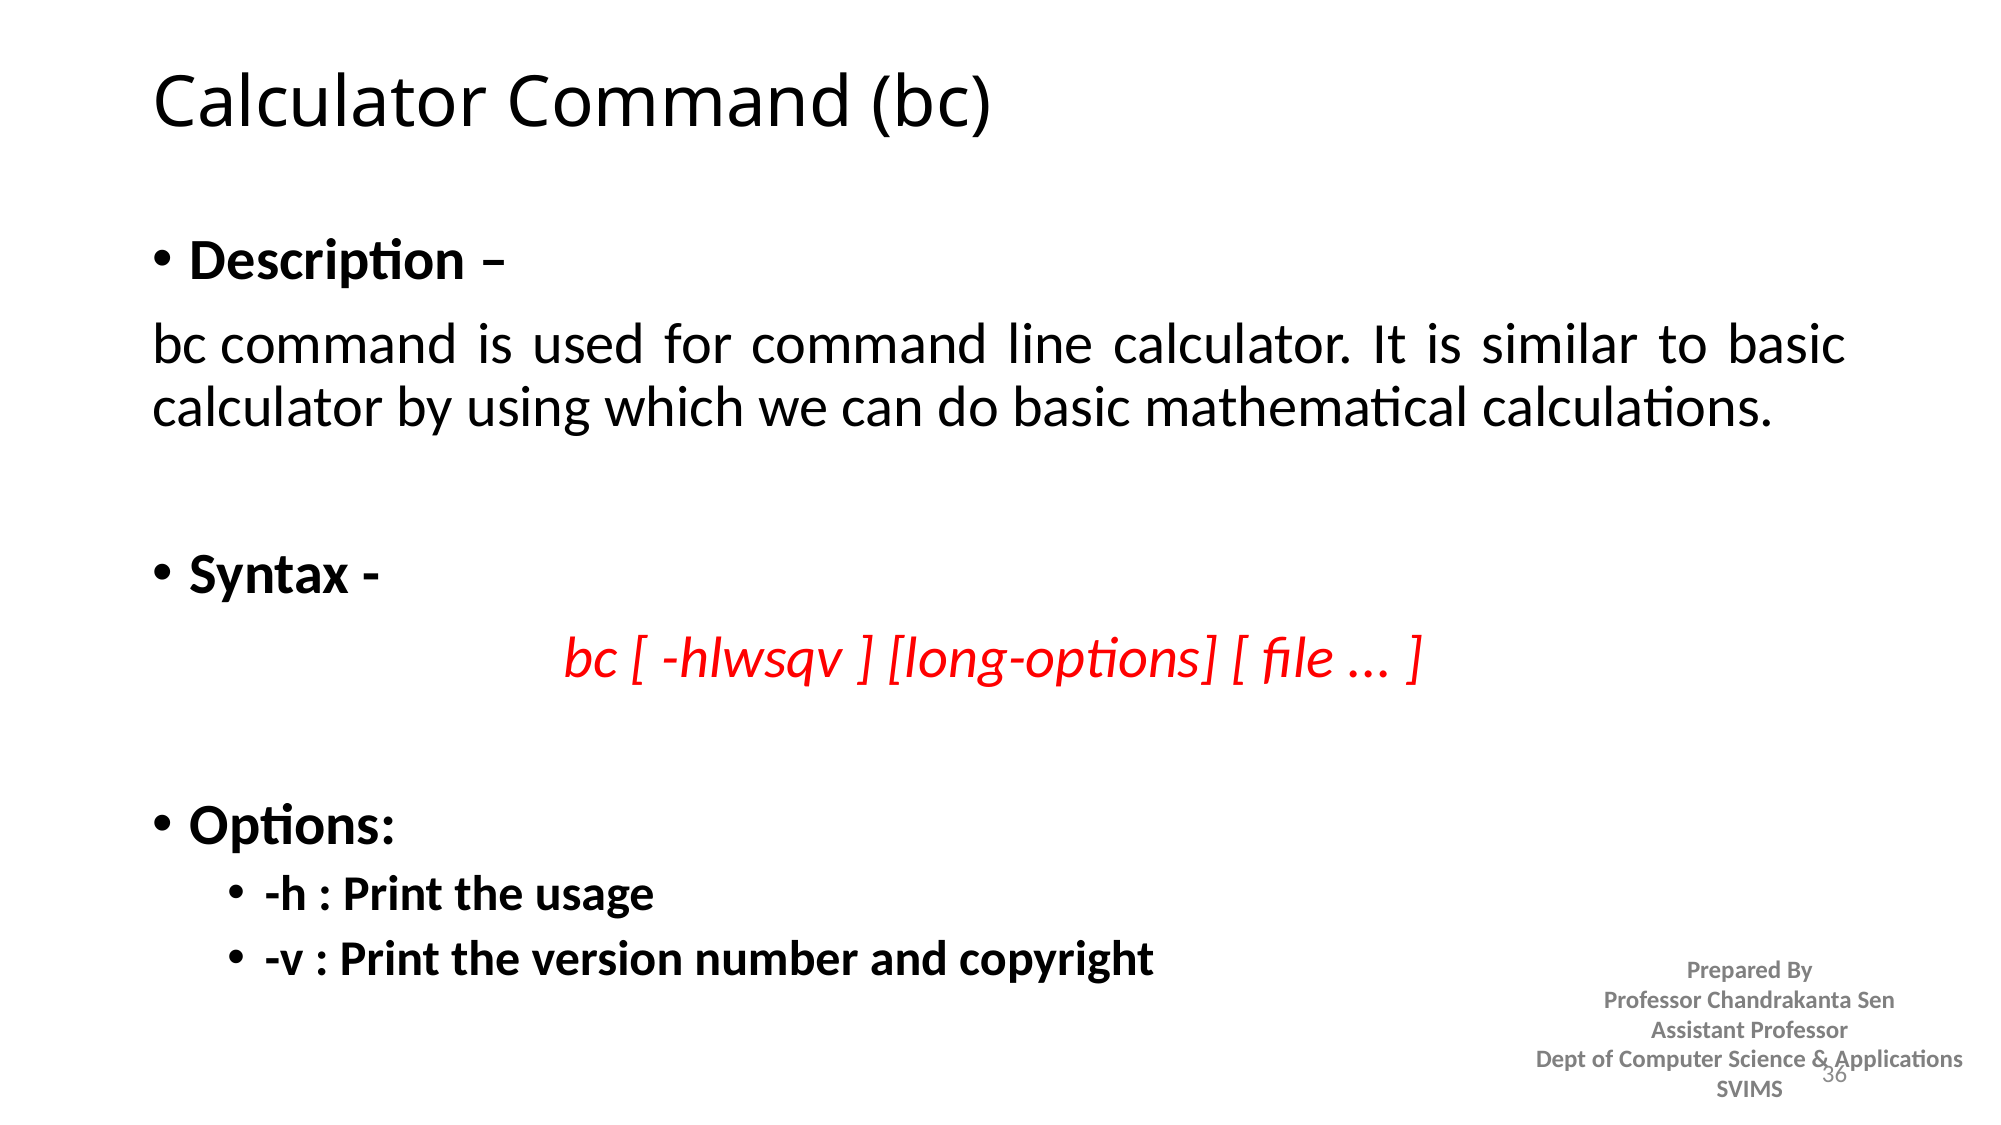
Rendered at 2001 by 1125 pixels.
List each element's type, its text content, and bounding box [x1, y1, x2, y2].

list Description – bc command is used for command line calculator. It is similar to basic calculator by using which we can do basic mathematical calculations. Syntax - bc [ -hlwsqv ] [long-options] [ file ... ] Options: -h : Print the usage -v : Print the version number and copyright [137, 221, 1863, 1061]
slide_number 36 [1412, 1042, 1863, 1103]
title Calculator Command (bc) [137, 57, 1863, 150]
